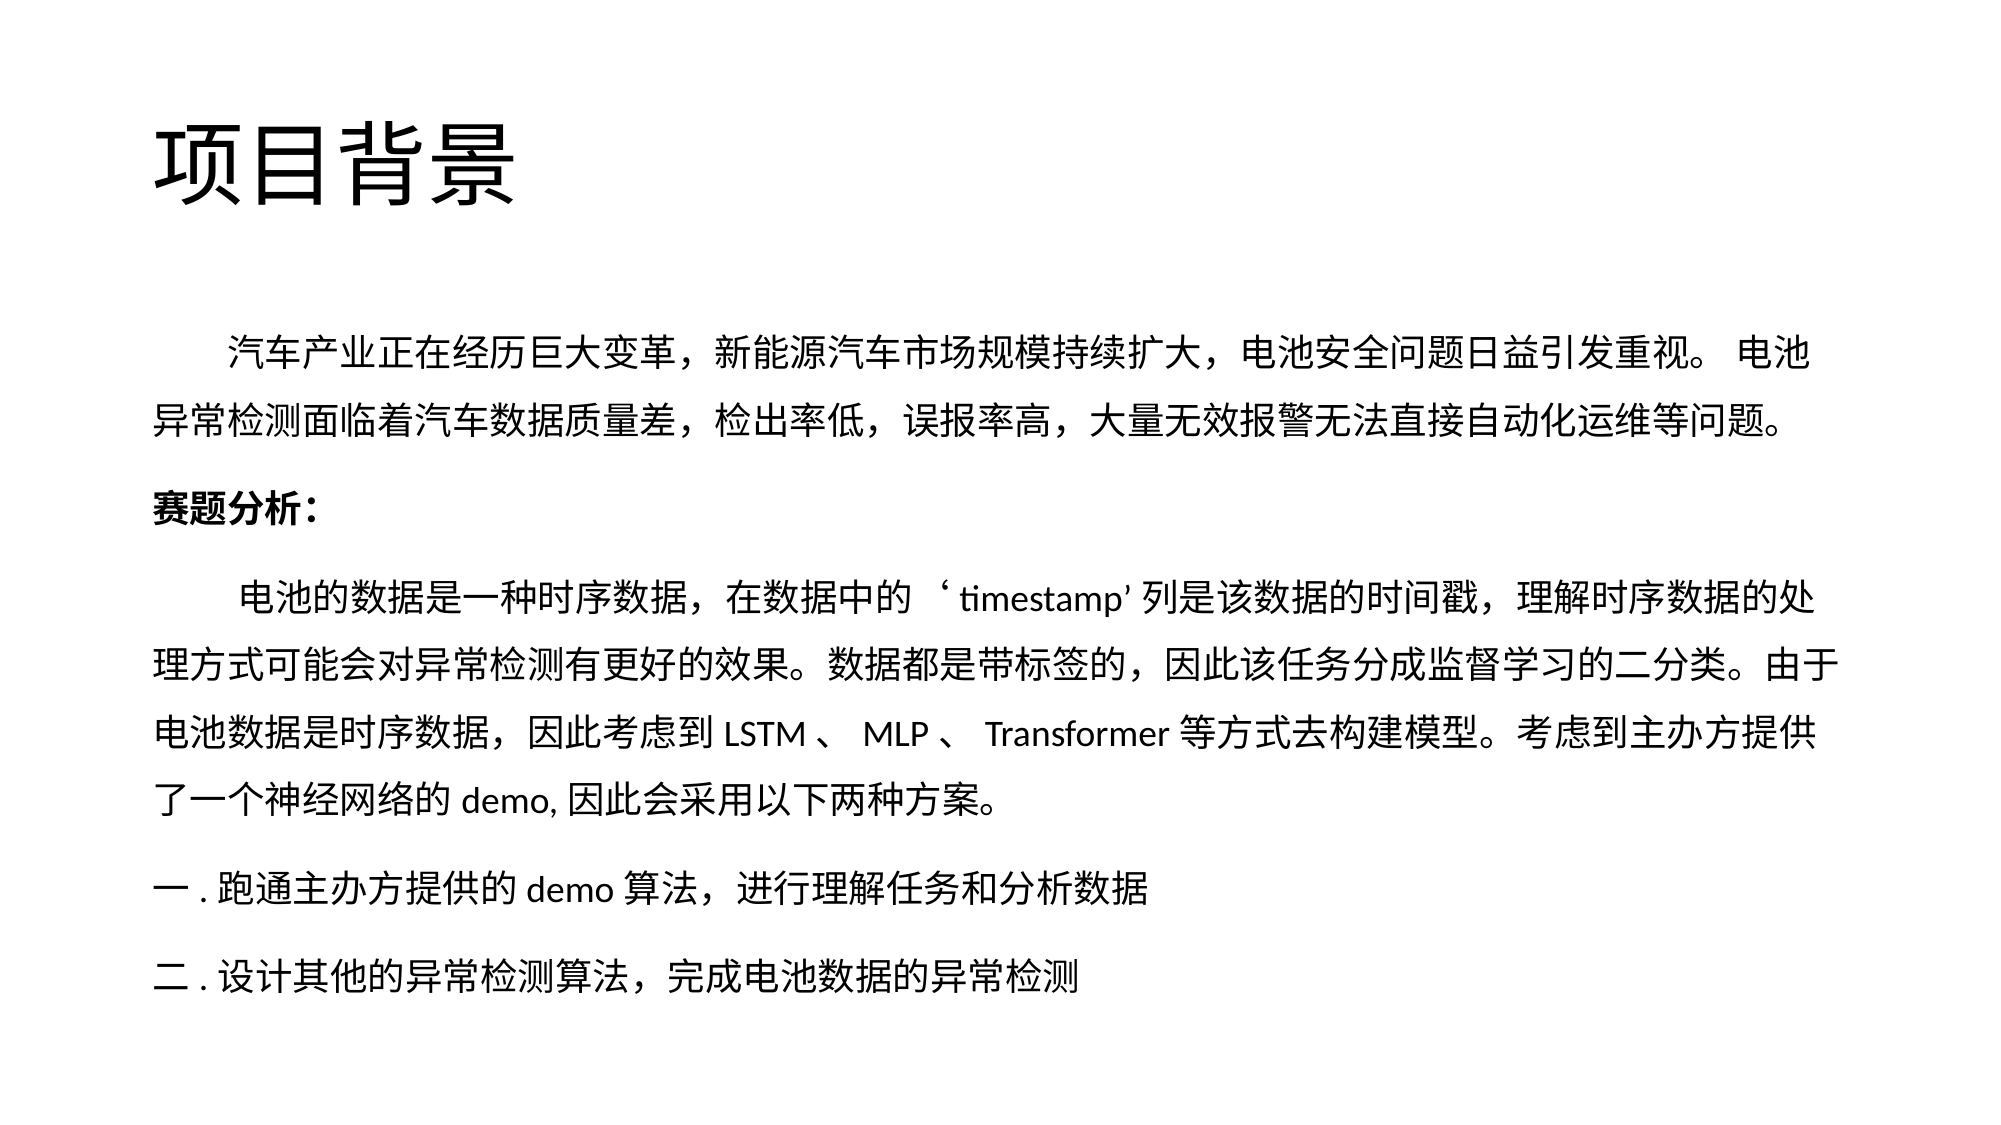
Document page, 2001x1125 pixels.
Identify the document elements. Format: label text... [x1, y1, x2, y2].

list 汽车产业正在经历巨大变革，新能源汽车市场规模持续扩大，电池安全问题日益引发重视。 电池异常检测面临着汽车数据质量差，检出率低，误报率高，大量无效报警无法直接自动化运维等问题。 赛题分析： 电池的数据是一种时序数据，在数据中的‘timestamp’列是该数据的时间戳，理解时序数据的处理方式可能会对异常检测有更好的效果。数据都是带标签的，因此该任务分成监督学习的二分类。由于电池数据是时序数据，因此考虑到LSTM、MLP、Transformer等方式去构建模型。考虑到主办方提供了一个神经网络的demo,因此会采用以下两种方案。 一.跑通主办方提供的demo算法，进行理解任务和分析数据 二.设计其他的异常检测算法，完成电池数据的异常检测 [137, 299, 1863, 1014]
title 项目背景 [137, 59, 1863, 278]
